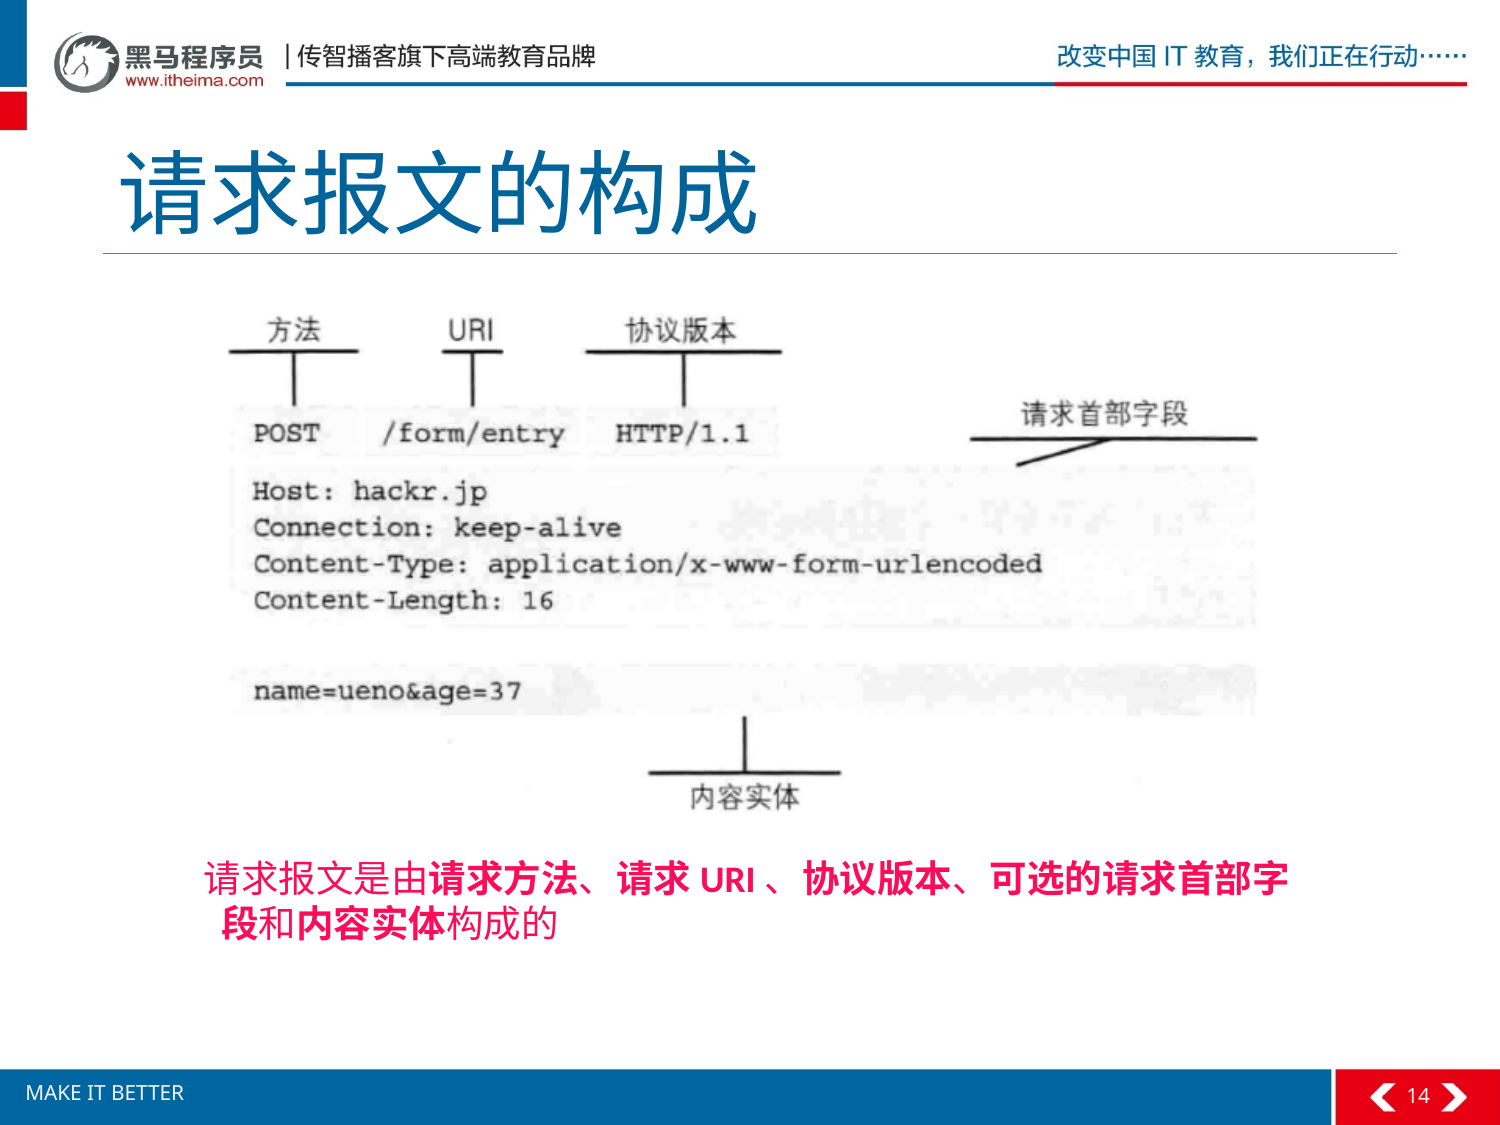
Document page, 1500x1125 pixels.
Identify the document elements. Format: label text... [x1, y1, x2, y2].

title 请求报文的构成 [103, 95, 1397, 254]
picture [0, 0, 1500, 1125]
slide_number 14 [1336, 1070, 1500, 1124]
slide_number MAKE IT BETTER [10, 1072, 349, 1124]
text_box 请求报文是由请求方法、请求URI、协议版本、可选的请求首部字 段和内容实体构成的 [188, 847, 1313, 998]
